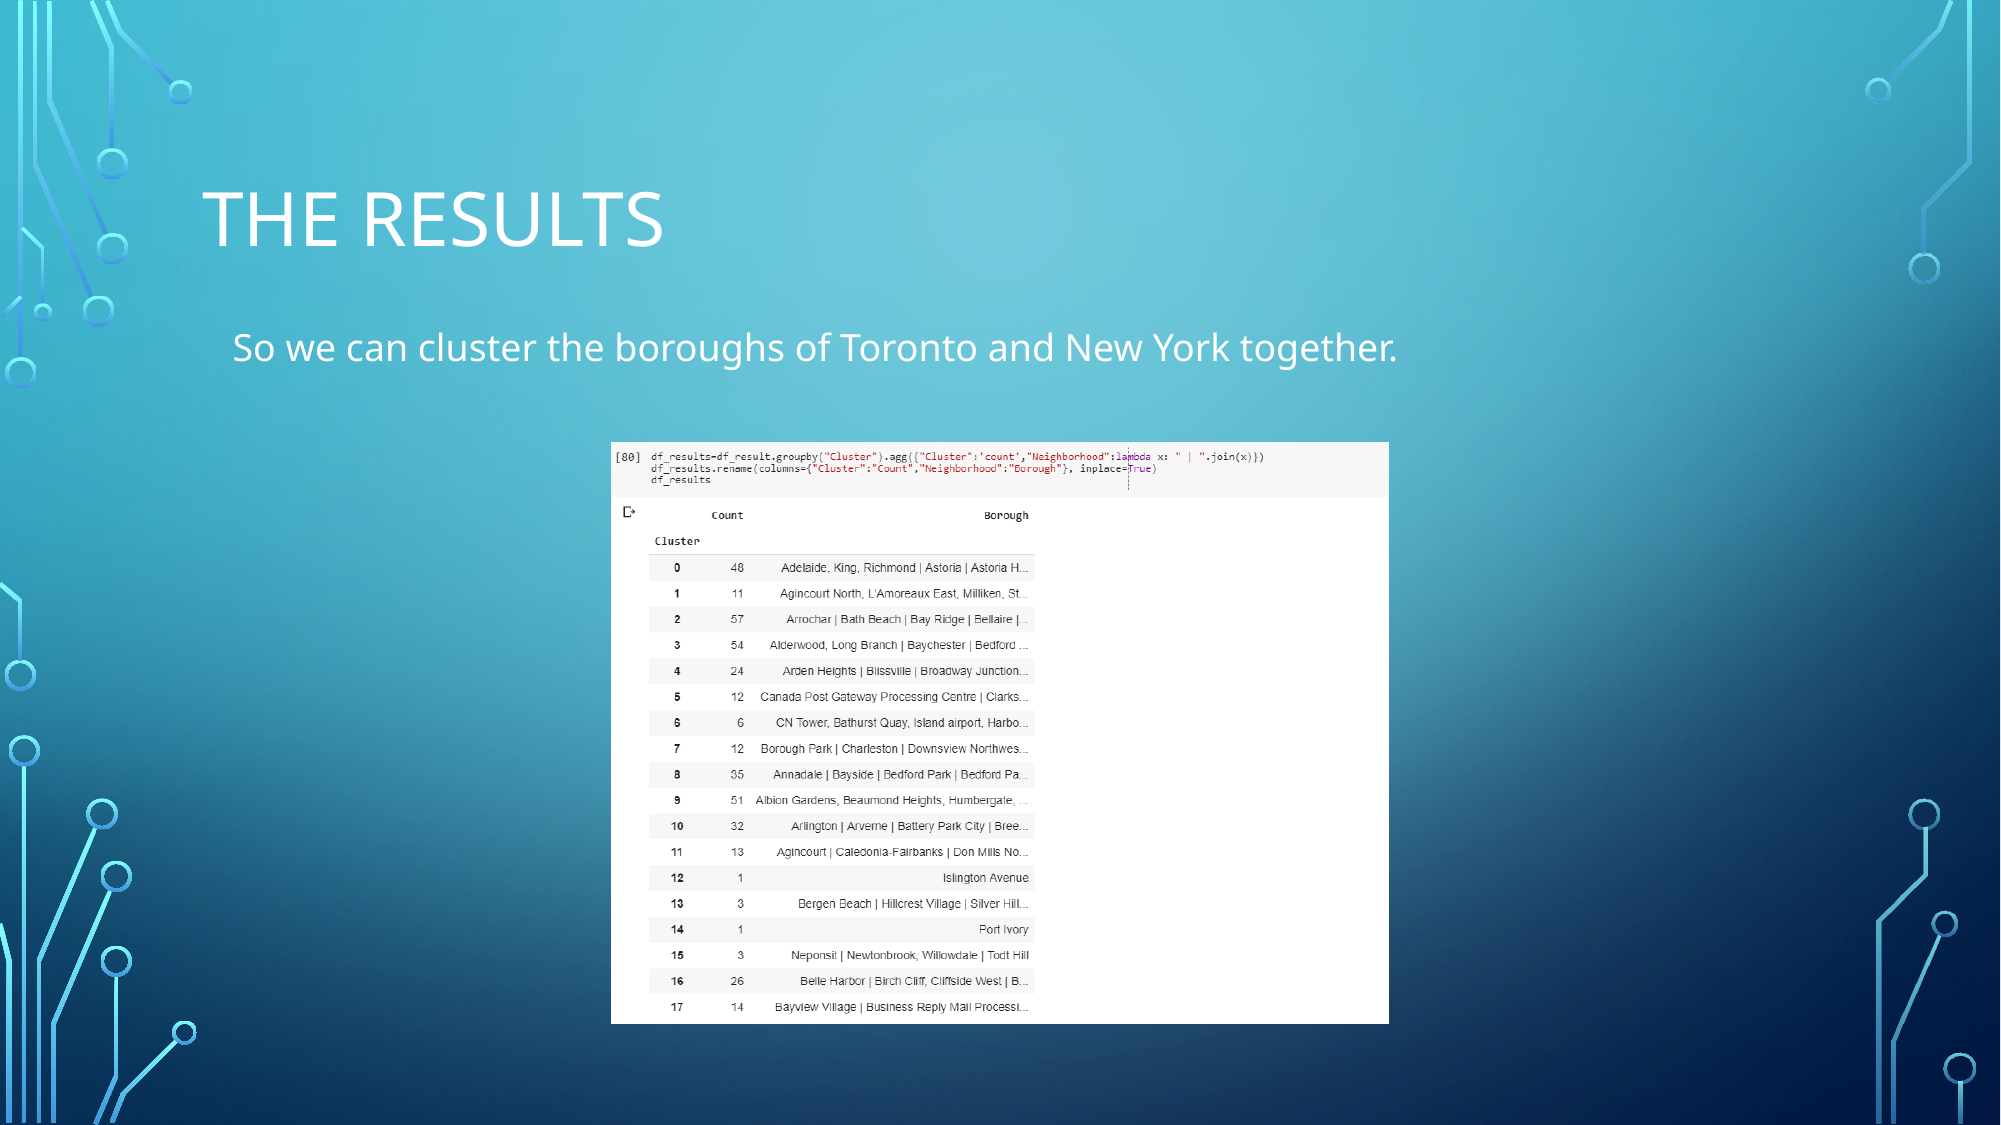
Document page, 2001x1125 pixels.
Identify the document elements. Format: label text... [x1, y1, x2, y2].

title The results [187, 101, 1813, 344]
text_box So we can cluster the boroughs of Toronto and New York together. [217, 316, 1511, 377]
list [610, 442, 1389, 1024]
